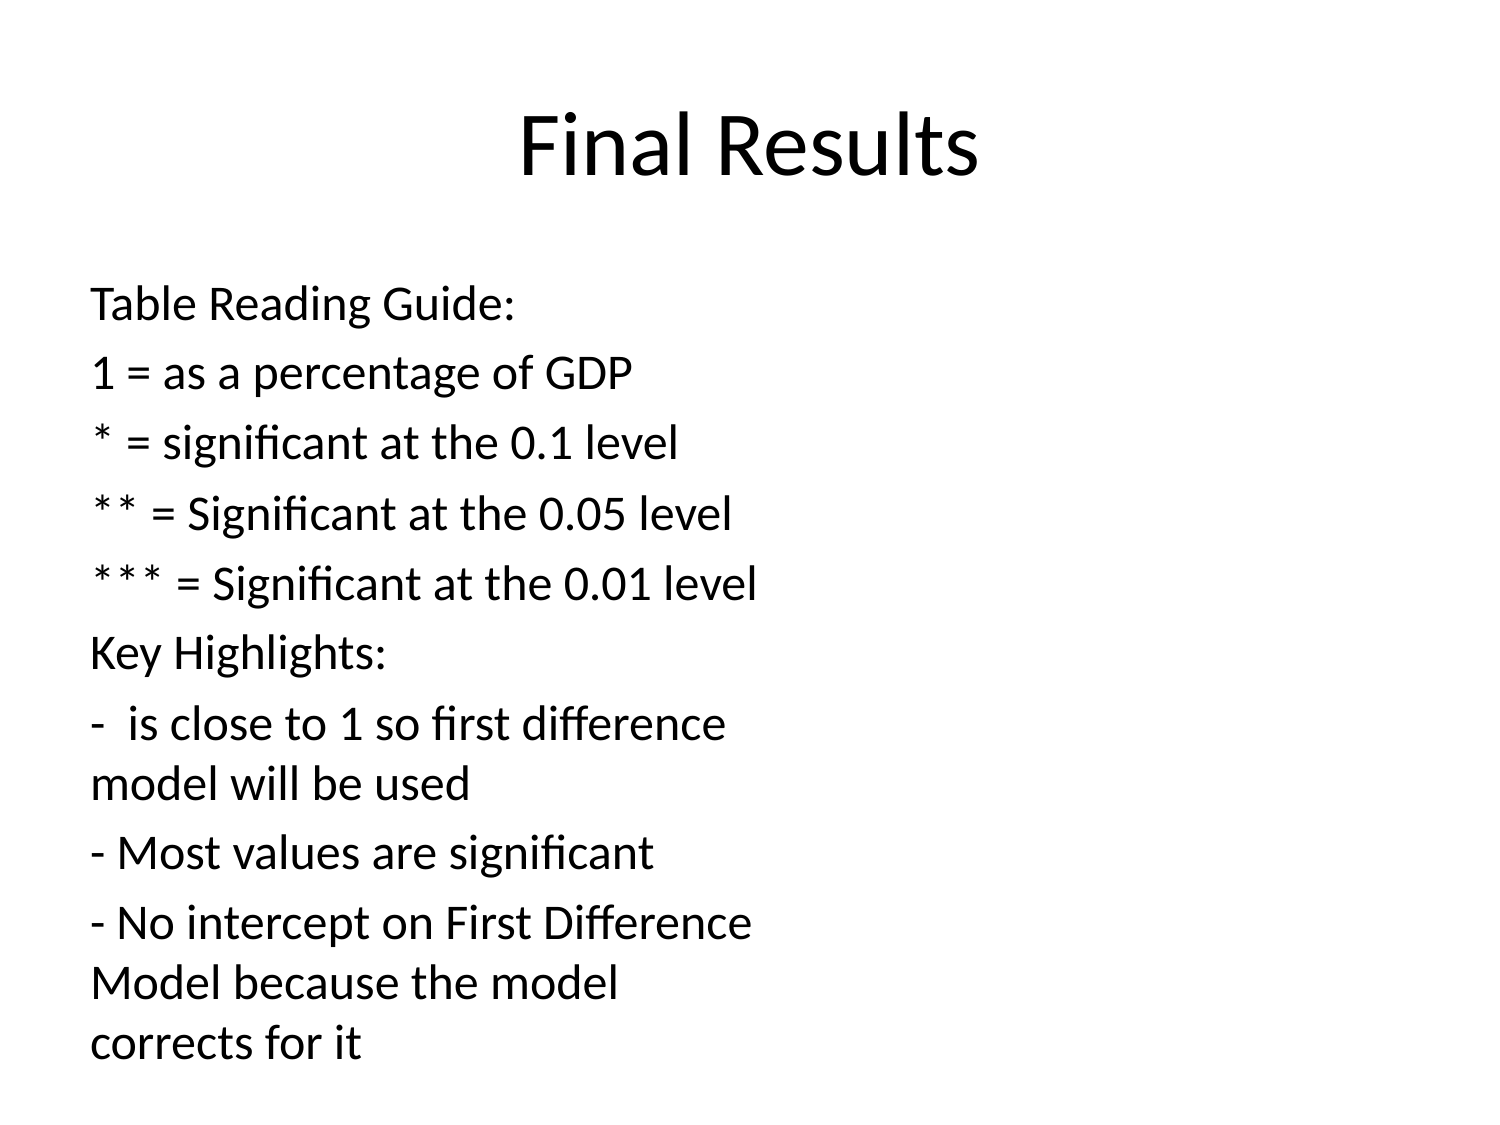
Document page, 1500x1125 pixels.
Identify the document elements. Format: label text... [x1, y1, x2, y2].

title Final Results [75, 45, 1425, 233]
